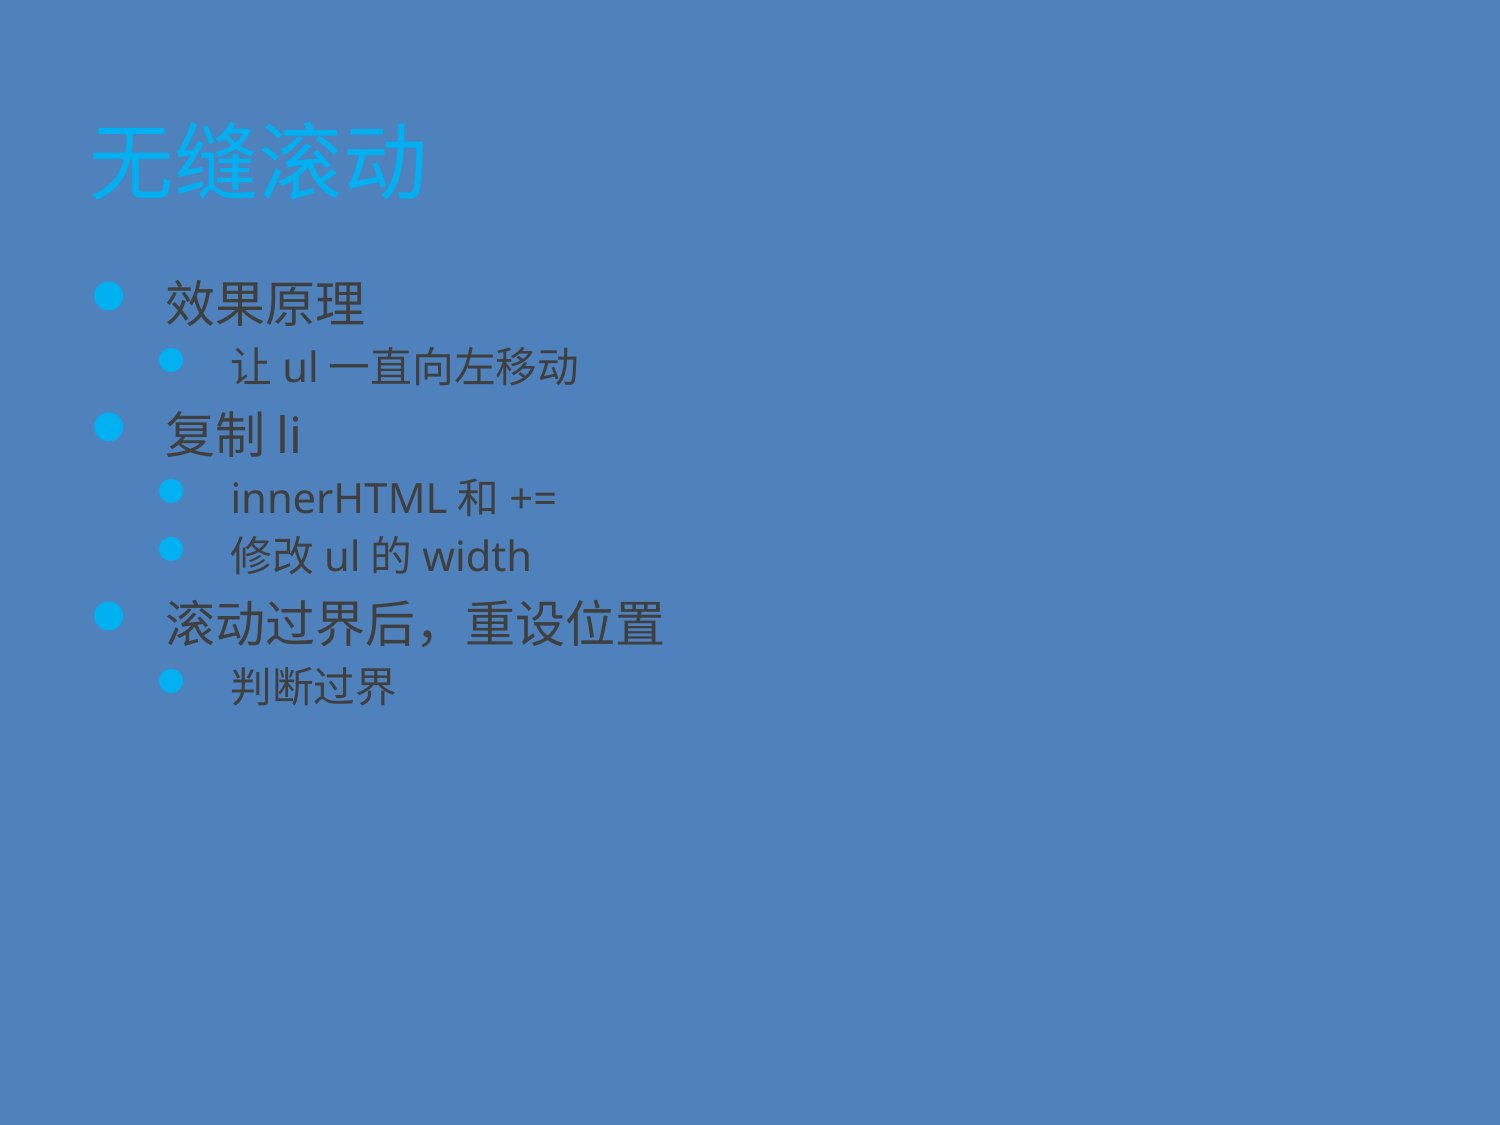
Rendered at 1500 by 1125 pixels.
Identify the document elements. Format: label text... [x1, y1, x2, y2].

list 效果原理 让ul一直向左移动 复制li innerHTML和+= 修改ul的width 滚动过界后，重设位置 判断过界 [75, 262, 1425, 1125]
title 无缝滚动 [75, 101, 1425, 219]
